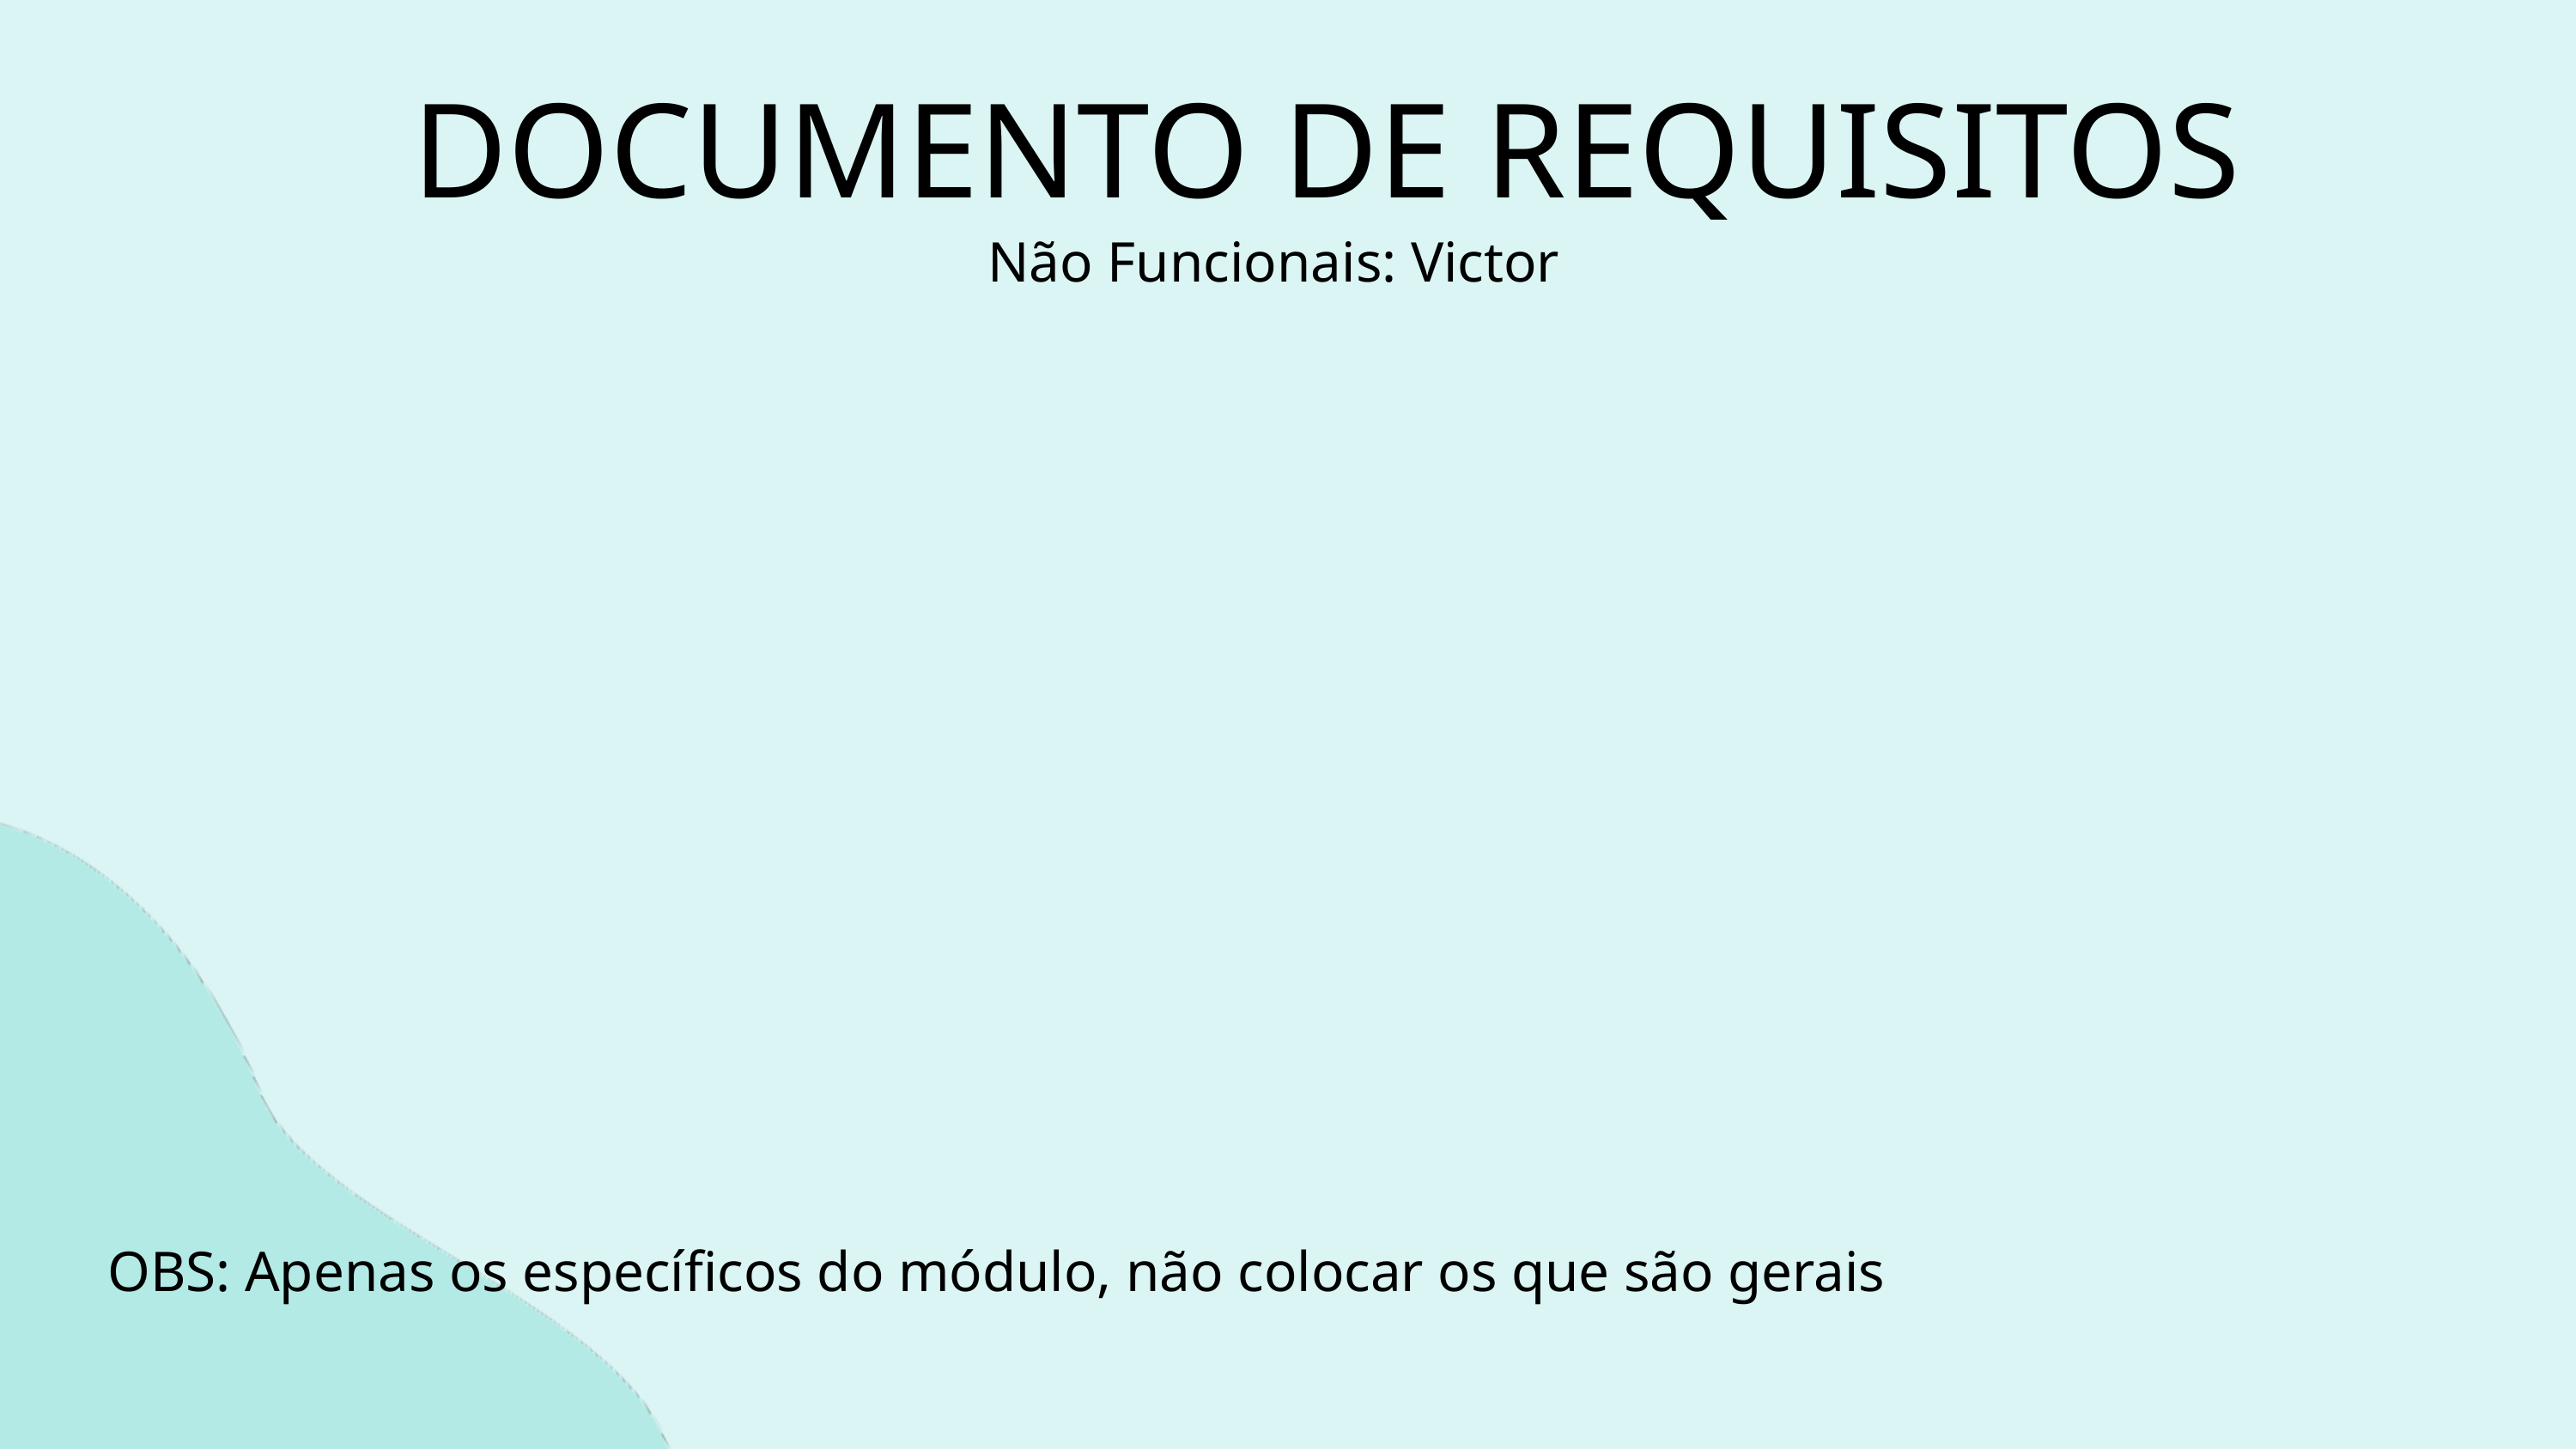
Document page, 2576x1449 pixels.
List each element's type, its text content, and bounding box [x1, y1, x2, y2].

text_box OBS: Apenas os específicos do módulo, não colocar os que são gerais [738, 1226, 2044, 1303]
text_box Não Funcionais: Victor [460, 216, 2115, 294]
picture [0, 473, 902, 1449]
text_box DOCUMENTO DE REQUISITOS [144, 67, 2508, 224]
